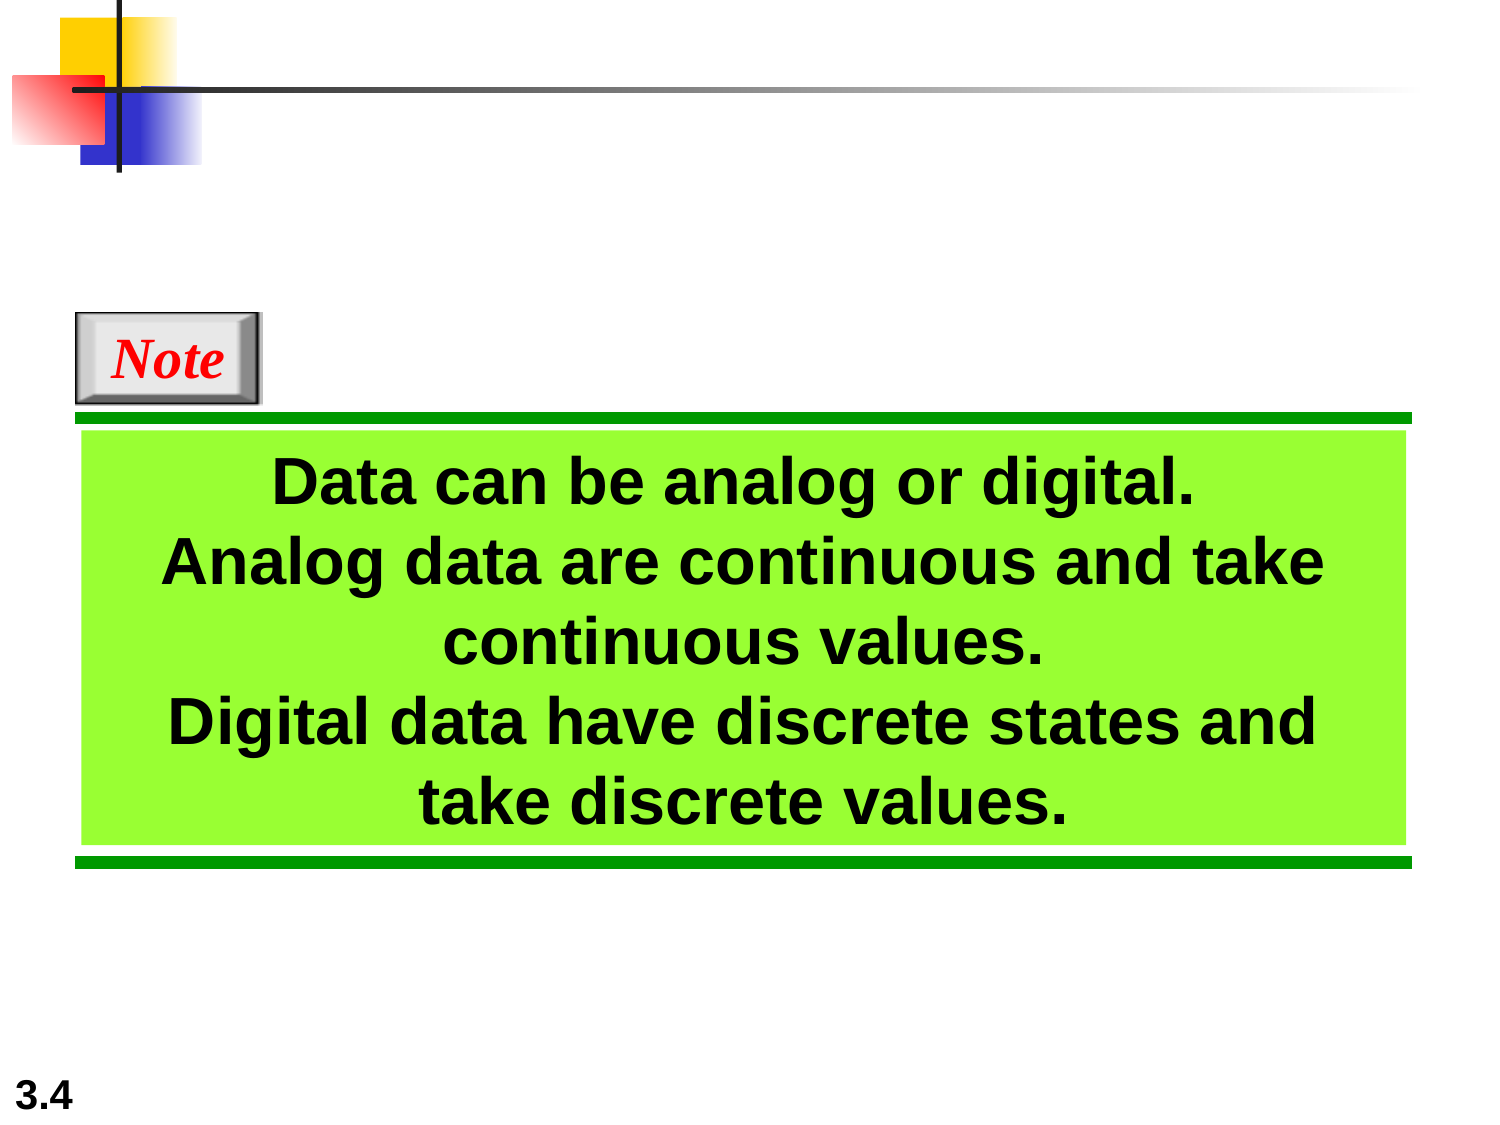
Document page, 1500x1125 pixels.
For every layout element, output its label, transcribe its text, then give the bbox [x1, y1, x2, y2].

text_box [60, 17, 116, 86]
text_box [80, 93, 116, 165]
text_box [72, 87, 1423, 93]
text_box [122, 93, 141, 165]
text_box [116, 93, 122, 173]
text_box [141, 93, 202, 165]
text_box Data can be analog or digital. Analog data are continuous and take continuous values. Digital data have discrete states and take discrete values. [81, 430, 1407, 846]
text_box 3.‹#› [0, 1049, 313, 1125]
text_box [116, 0, 122, 87]
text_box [74, 312, 263, 406]
text_box [122, 17, 177, 86]
text_box [12, 75, 105, 145]
